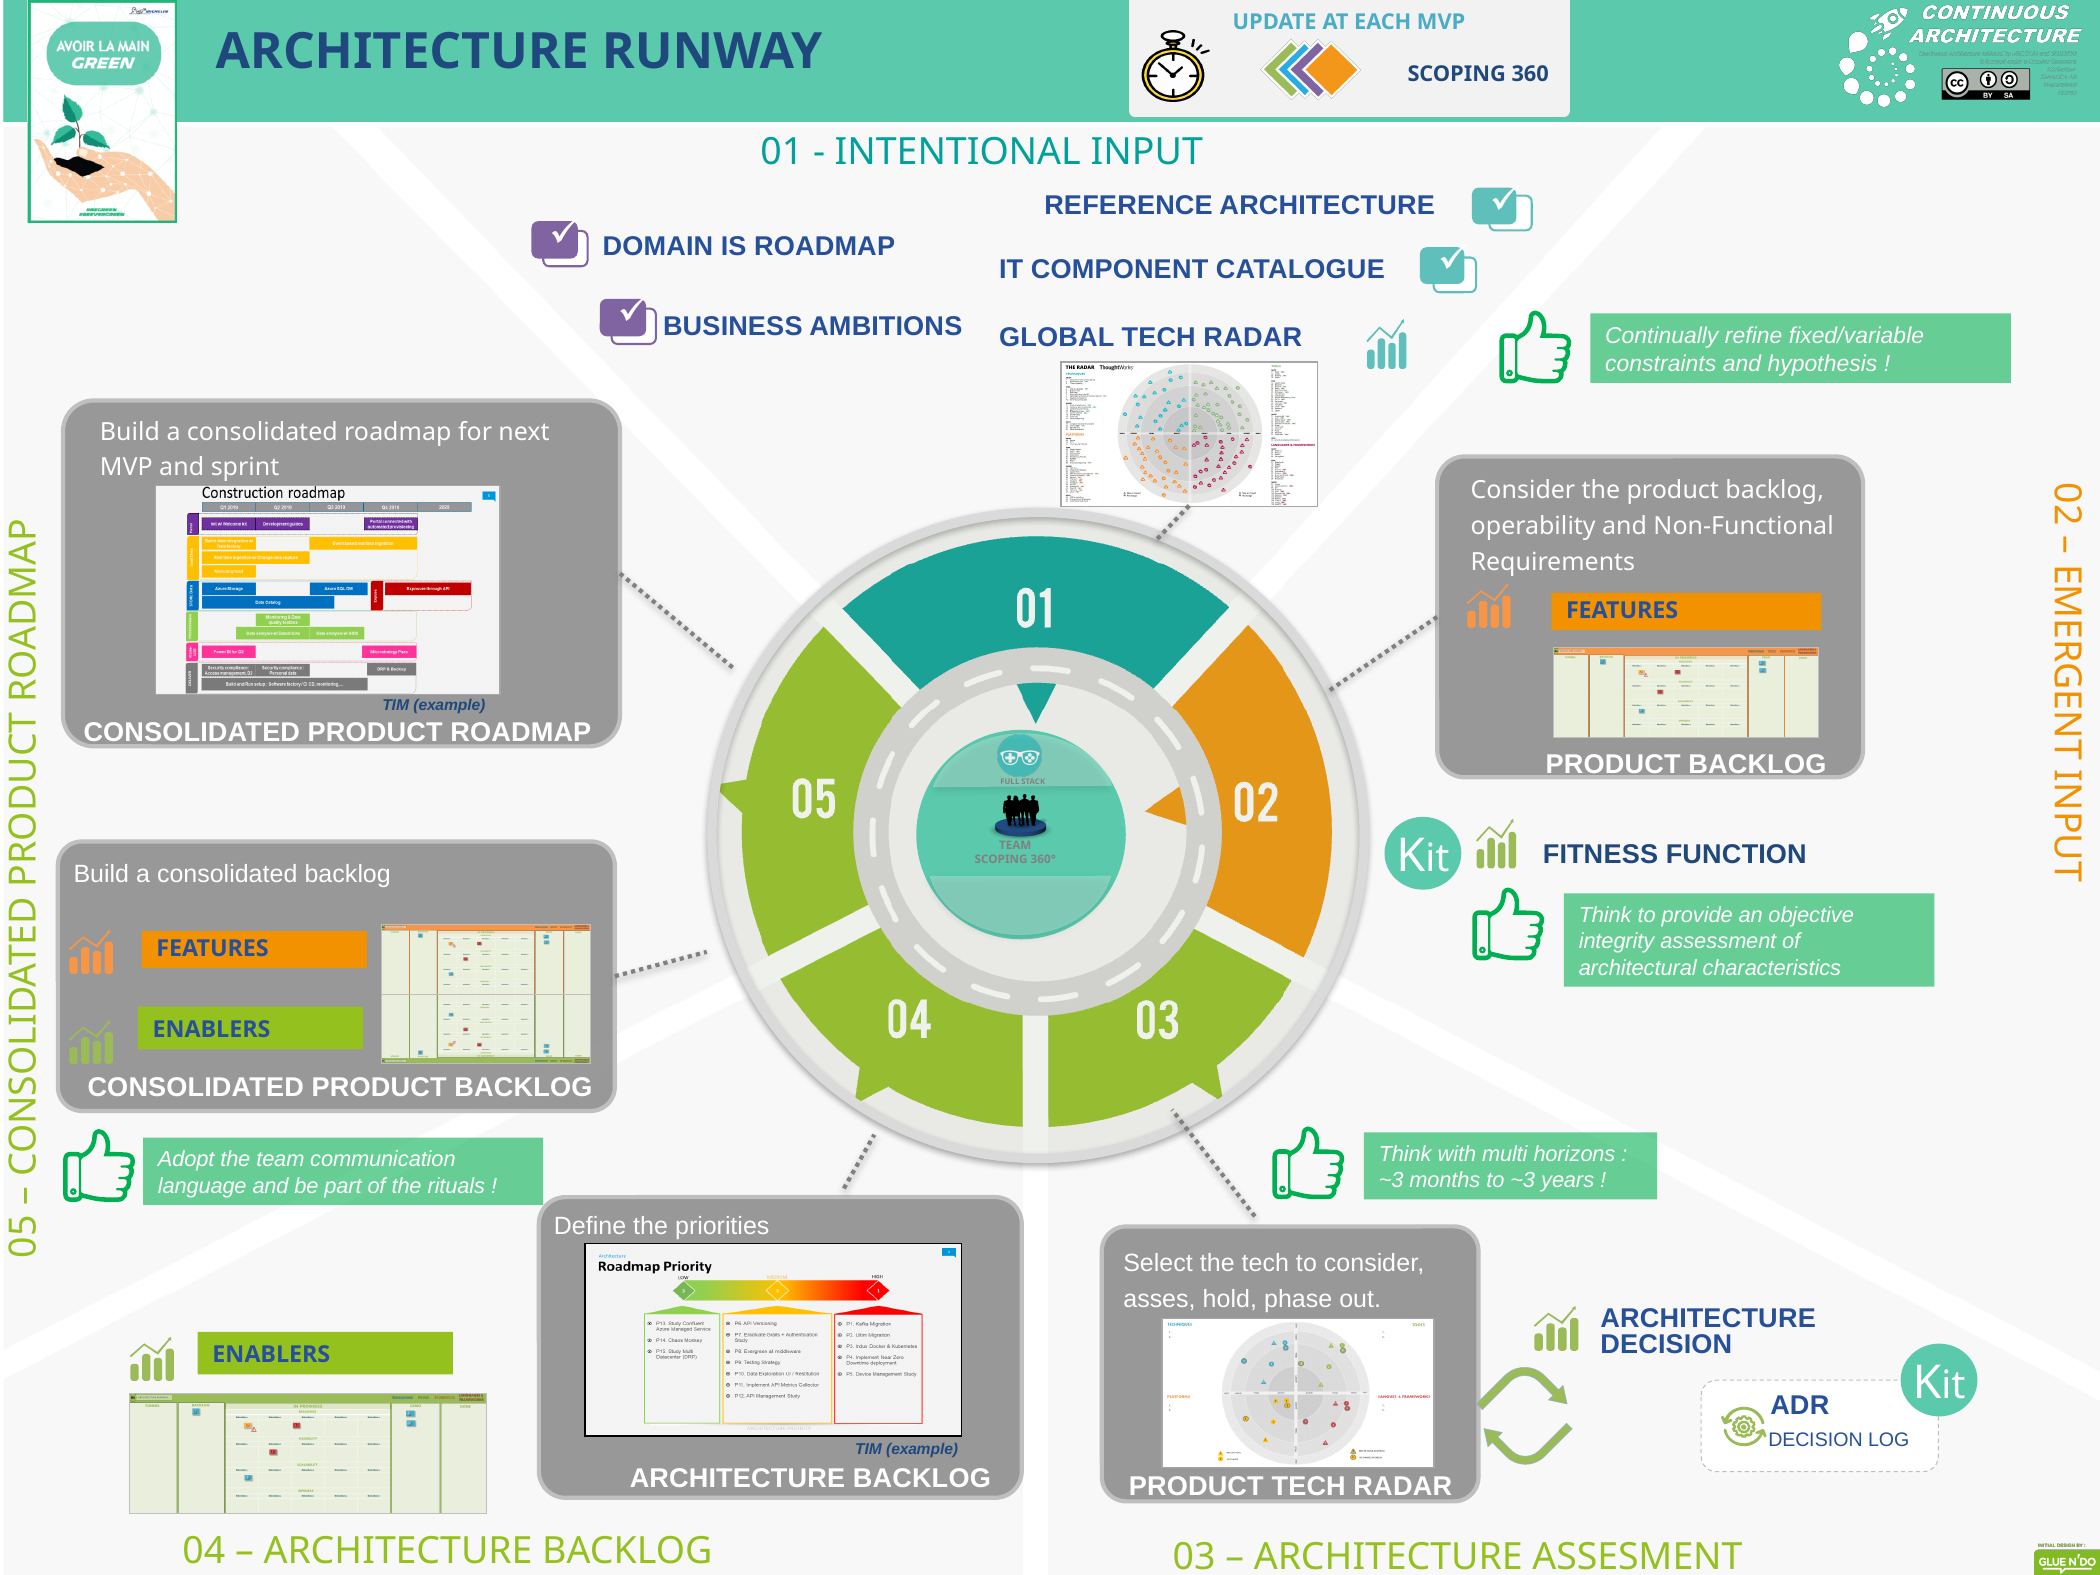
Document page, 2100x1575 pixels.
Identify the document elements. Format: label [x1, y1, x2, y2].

picture [1838, 0, 2100, 108]
picture [2034, 1541, 2100, 1575]
text_box [0, 0, 2100, 1575]
